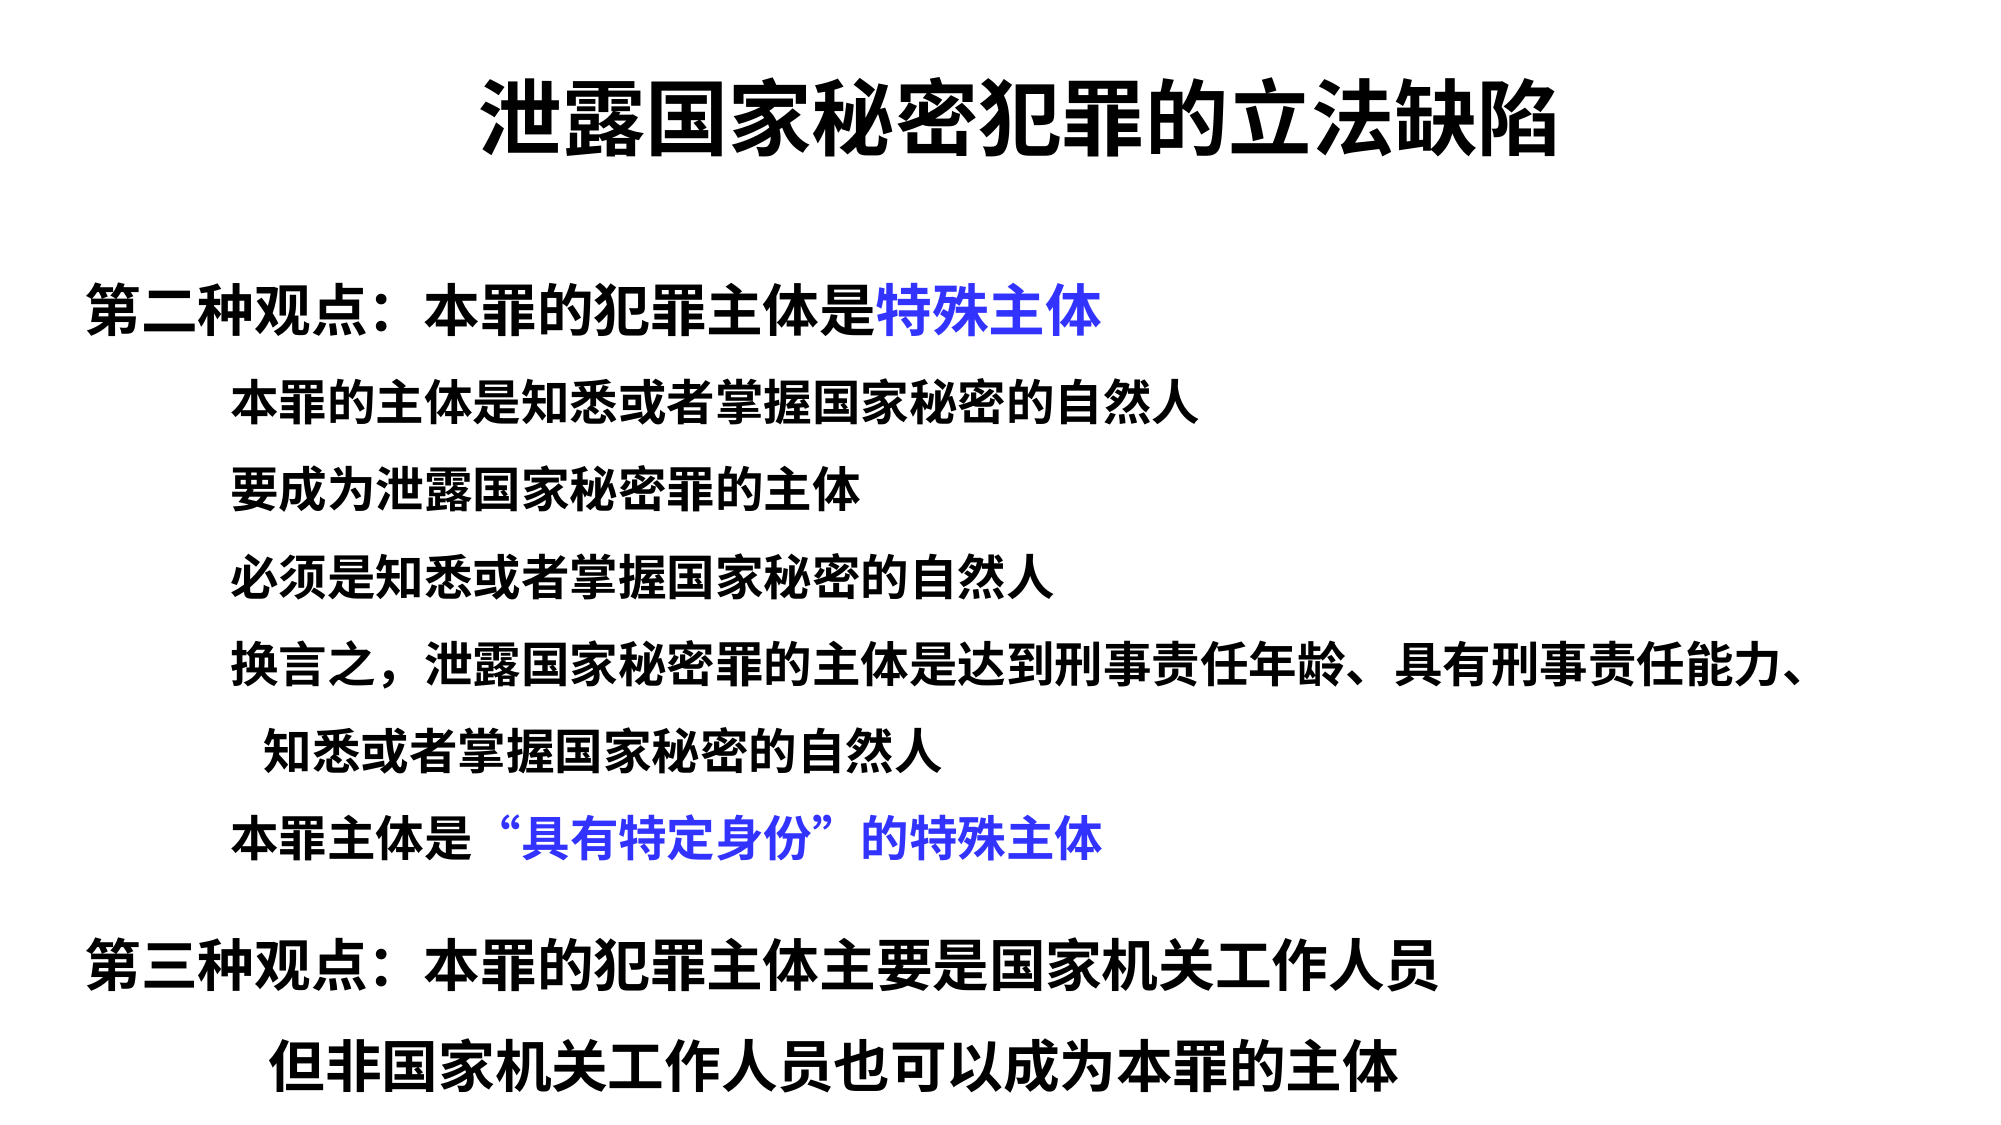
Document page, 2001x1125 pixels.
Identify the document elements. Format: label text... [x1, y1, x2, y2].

title 泄露国家秘密犯罪的立法缺陷 [157, 13, 1883, 232]
list 第二种观点：本罪的犯罪主体是特殊主体 本罪的主体是知悉或者掌握国家秘密的自然人 要成为泄露国家秘密罪的主体 必须是知悉或者掌握国家秘密的自然人 换言之，泄露国家秘密罪的主体是达到刑事责任年龄、具有刑事责任能力、 知悉或者掌握国家秘密的自然人 本罪主体是“具有特定身份”的特殊主体 第三种观点：本罪的犯罪主体主要是国家机关工作人员 但非国家机关工作人员也可以成为本罪的主体 [69, 234, 1943, 1110]
